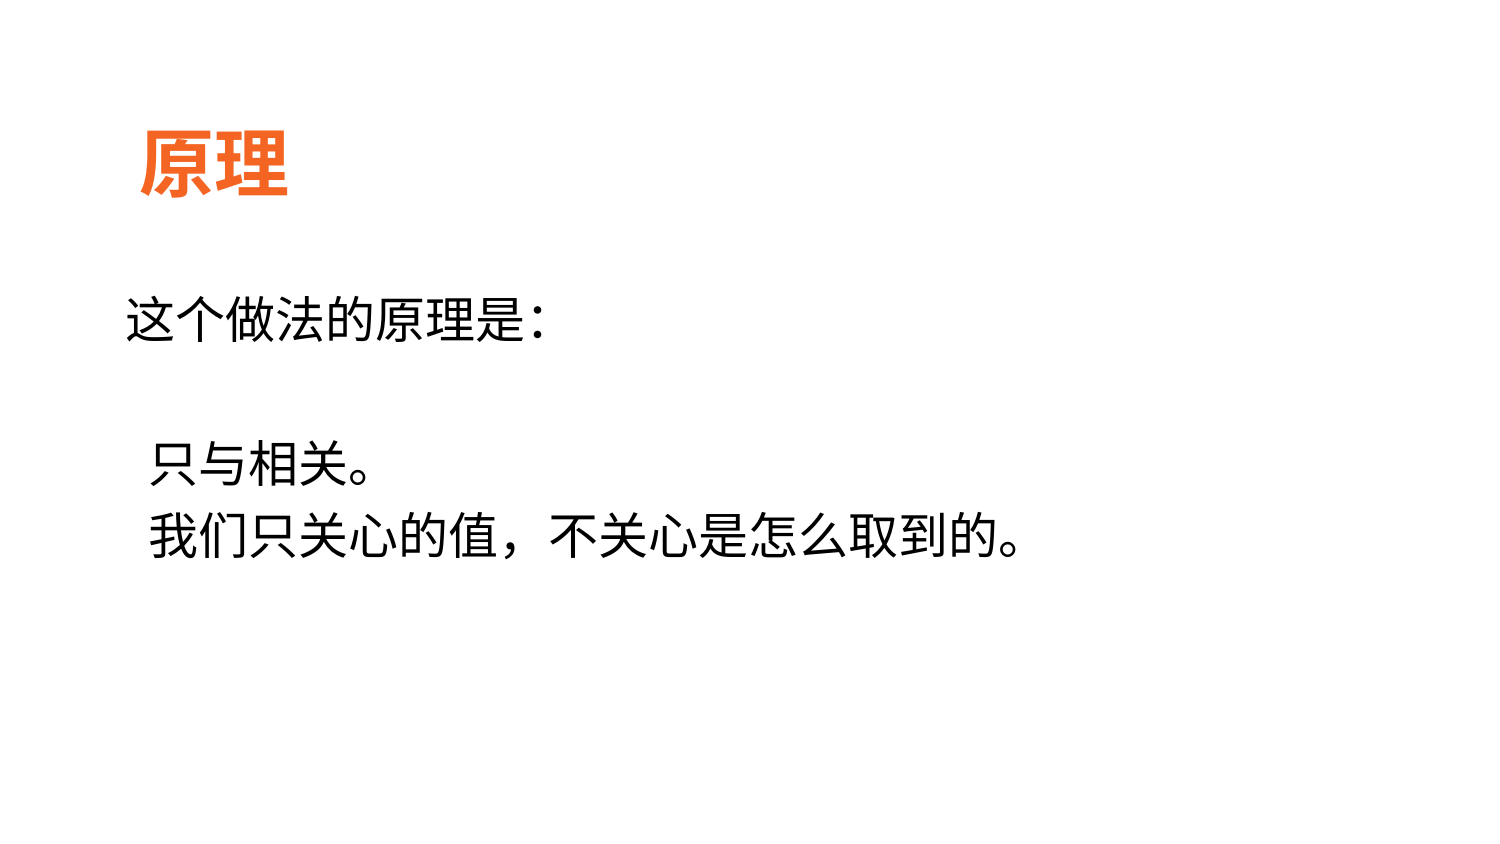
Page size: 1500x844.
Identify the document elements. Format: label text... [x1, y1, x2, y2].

title 原理 [124, 101, 1162, 206]
